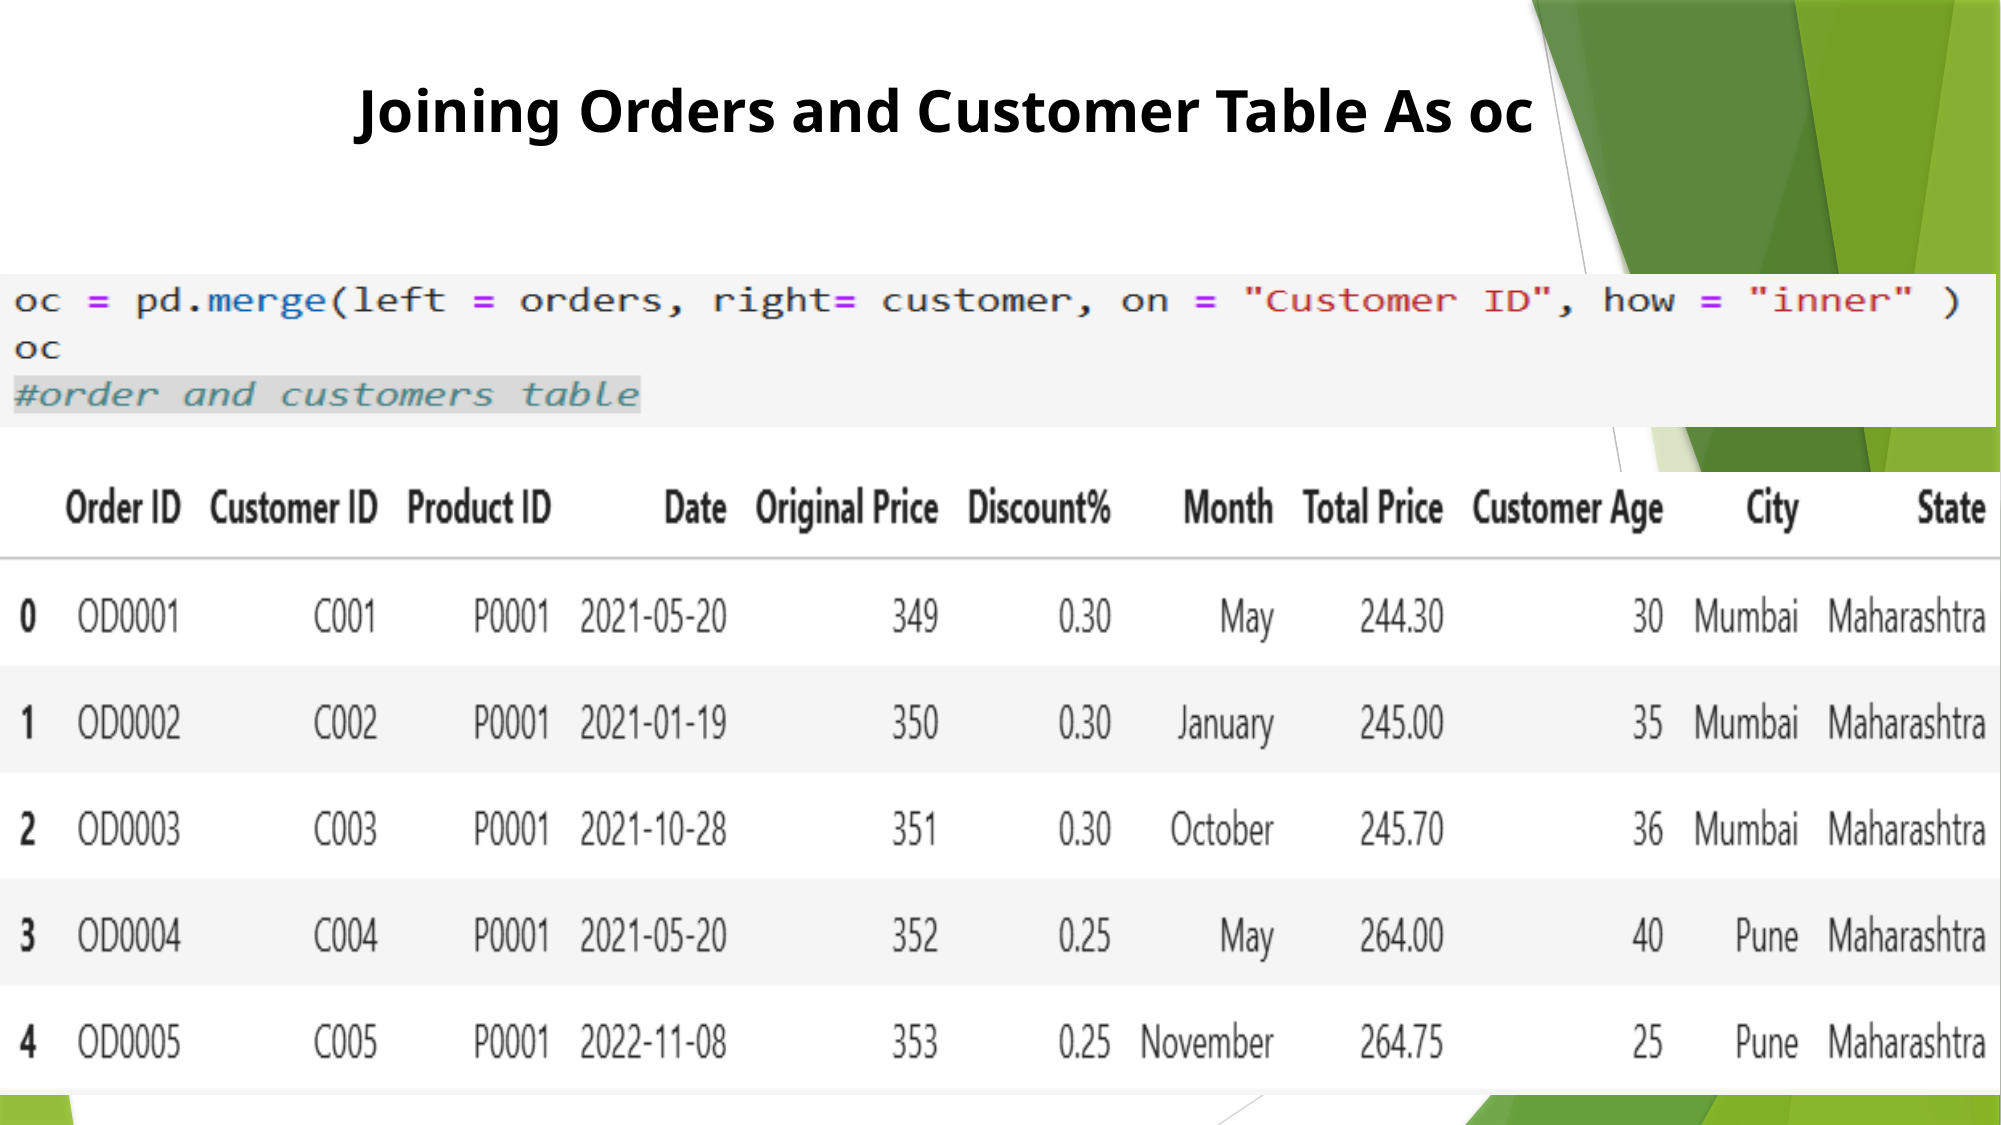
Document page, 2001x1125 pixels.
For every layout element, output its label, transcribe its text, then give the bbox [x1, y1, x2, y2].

picture [0, 471, 2000, 1095]
text_box Joining Orders and Customer Table As oc [115, 66, 1778, 152]
picture [0, 273, 1997, 427]
